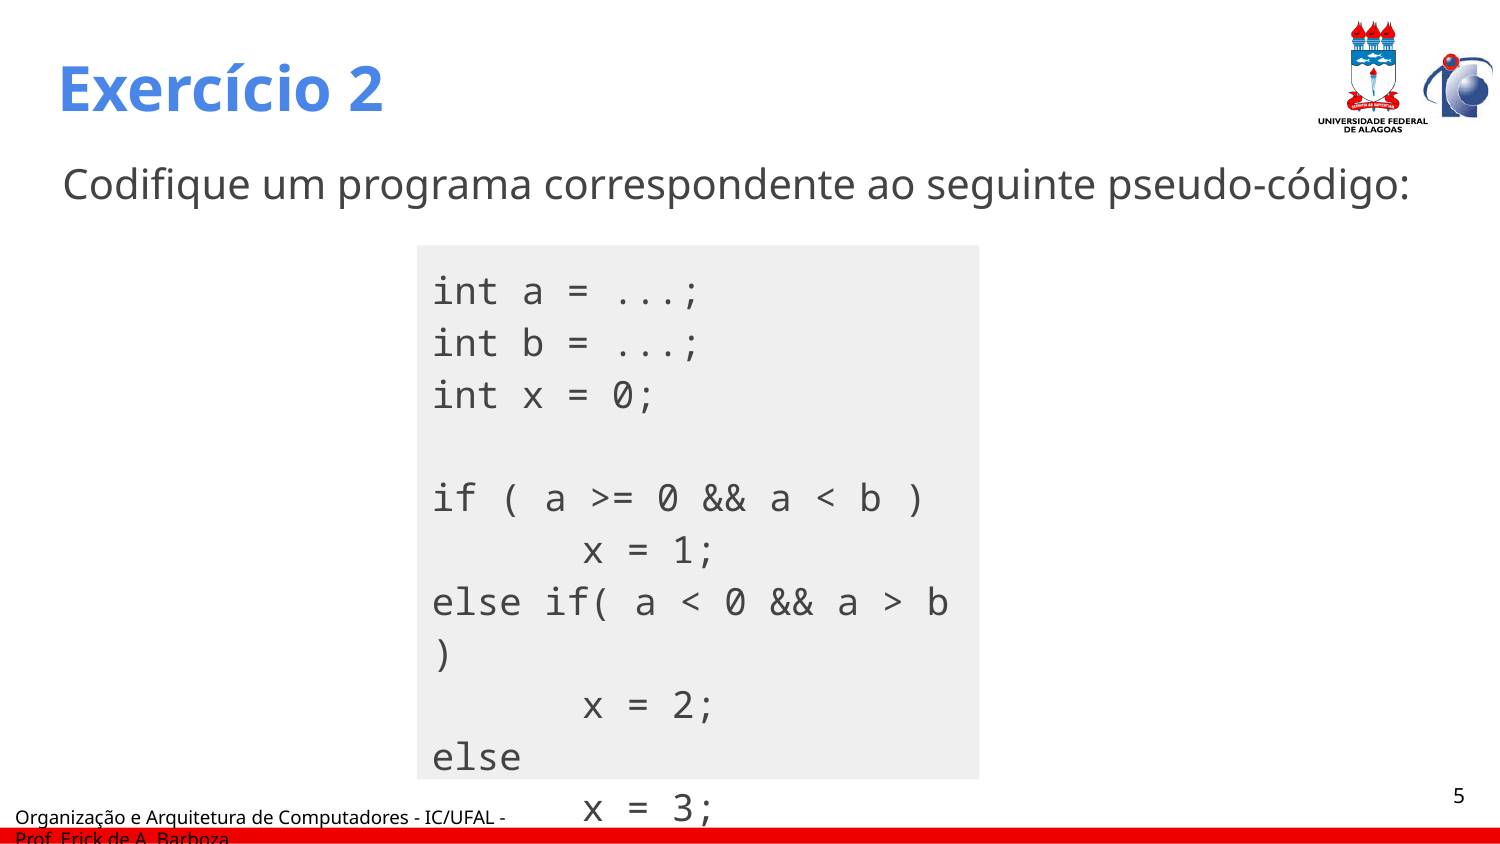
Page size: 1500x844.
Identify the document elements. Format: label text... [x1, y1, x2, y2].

list Codifique um programa correspondente ao seguinte pseudo-código: [47, 134, 1453, 246]
picture [1316, 18, 1493, 134]
text_box int a = ...; int b = ...; int x = 0; if ( a >= 0 && a < b ) x = 1; else if( a < 0 && a > b ) x = 2; else x = 3; [416, 245, 980, 780]
title Exercício 2 [42, 34, 1327, 125]
slide_number ‹#› [1389, 764, 1480, 830]
